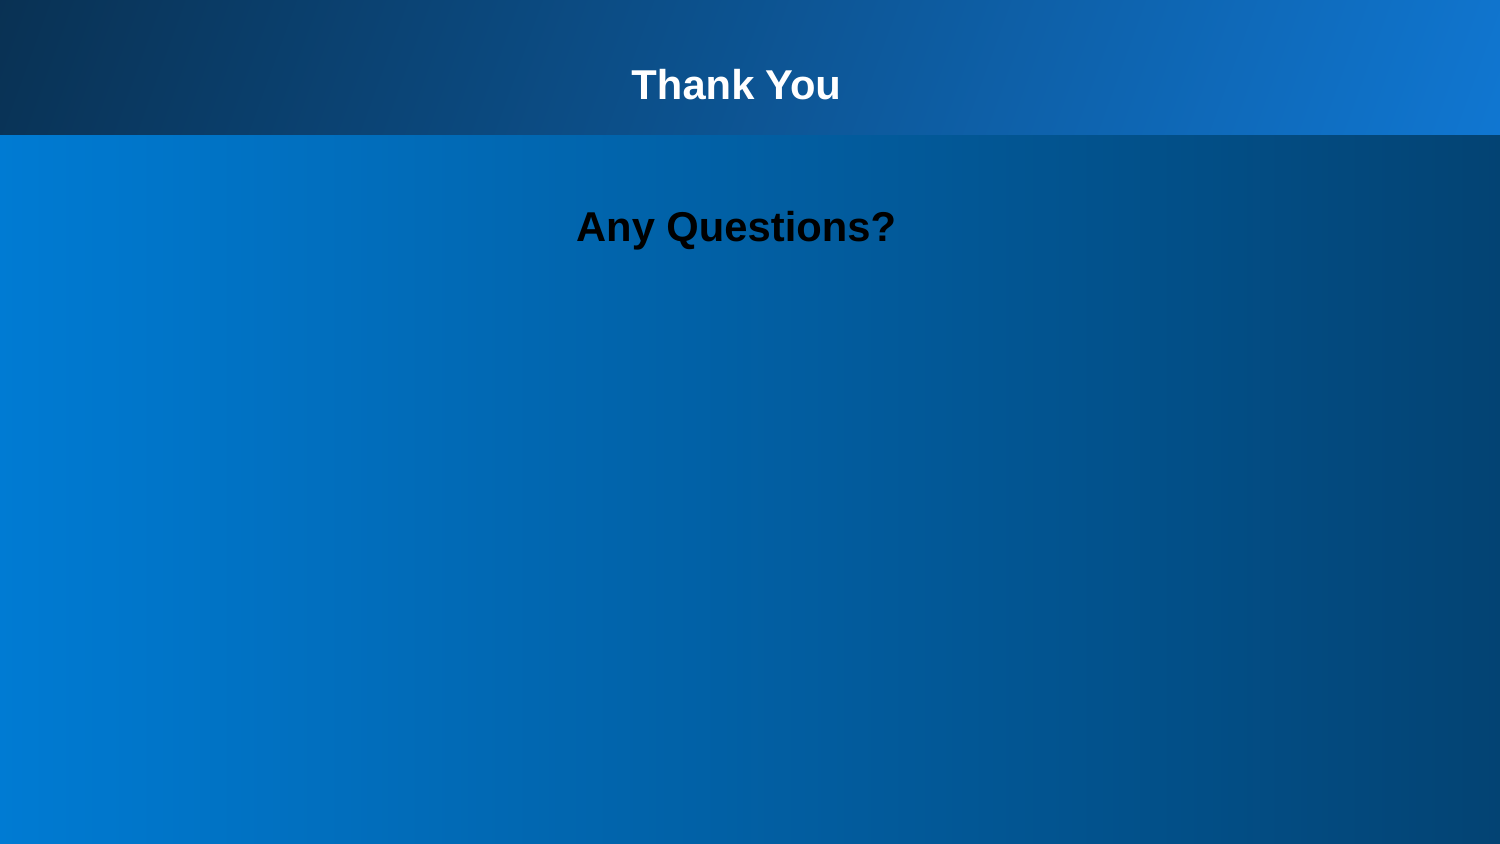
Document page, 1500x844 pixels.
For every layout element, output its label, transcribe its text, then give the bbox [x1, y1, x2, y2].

text_box Thank You [33, 43, 1439, 124]
text_box Any Questions? [33, 177, 1439, 266]
text_box [0, 0, 1500, 135]
